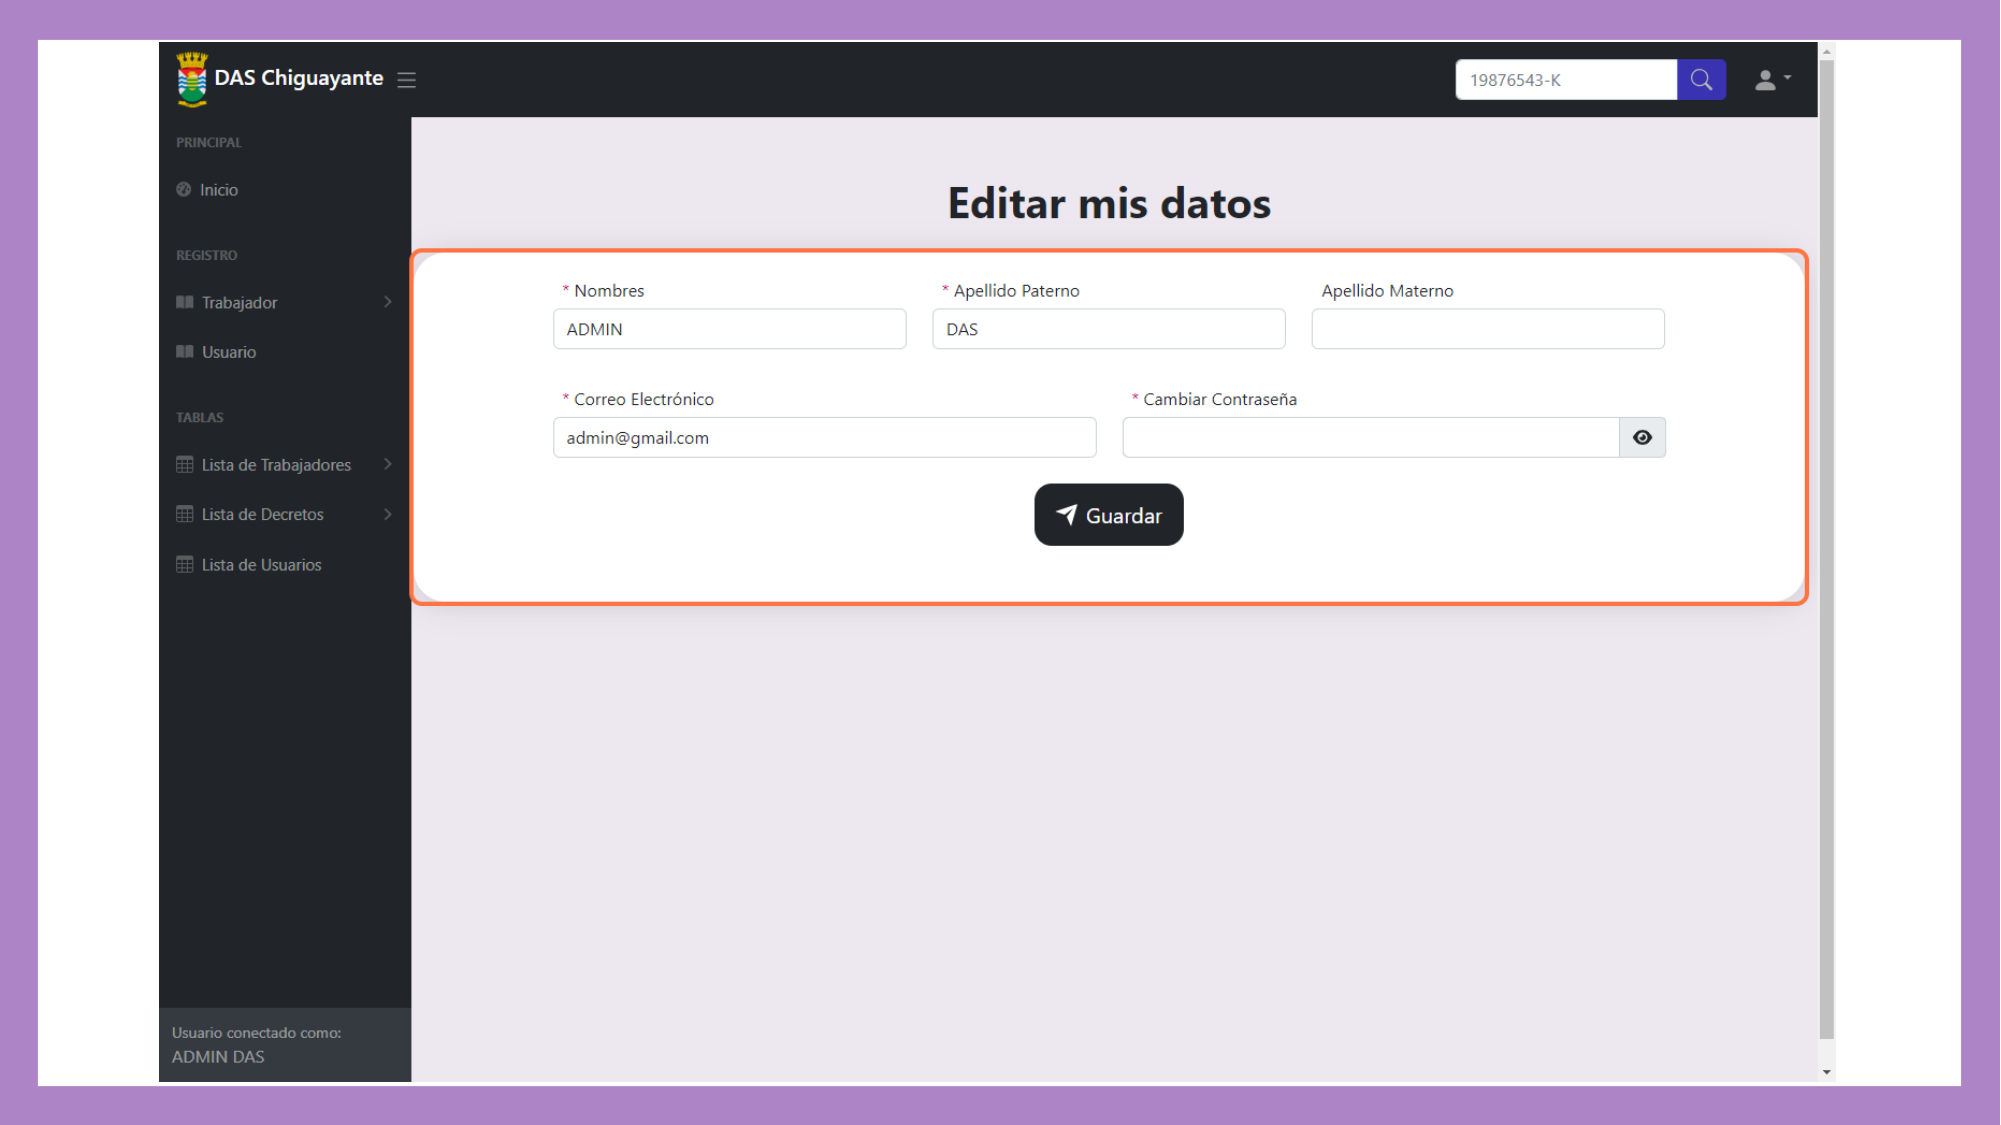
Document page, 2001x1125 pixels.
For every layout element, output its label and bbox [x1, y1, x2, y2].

list [159, 42, 1836, 1083]
